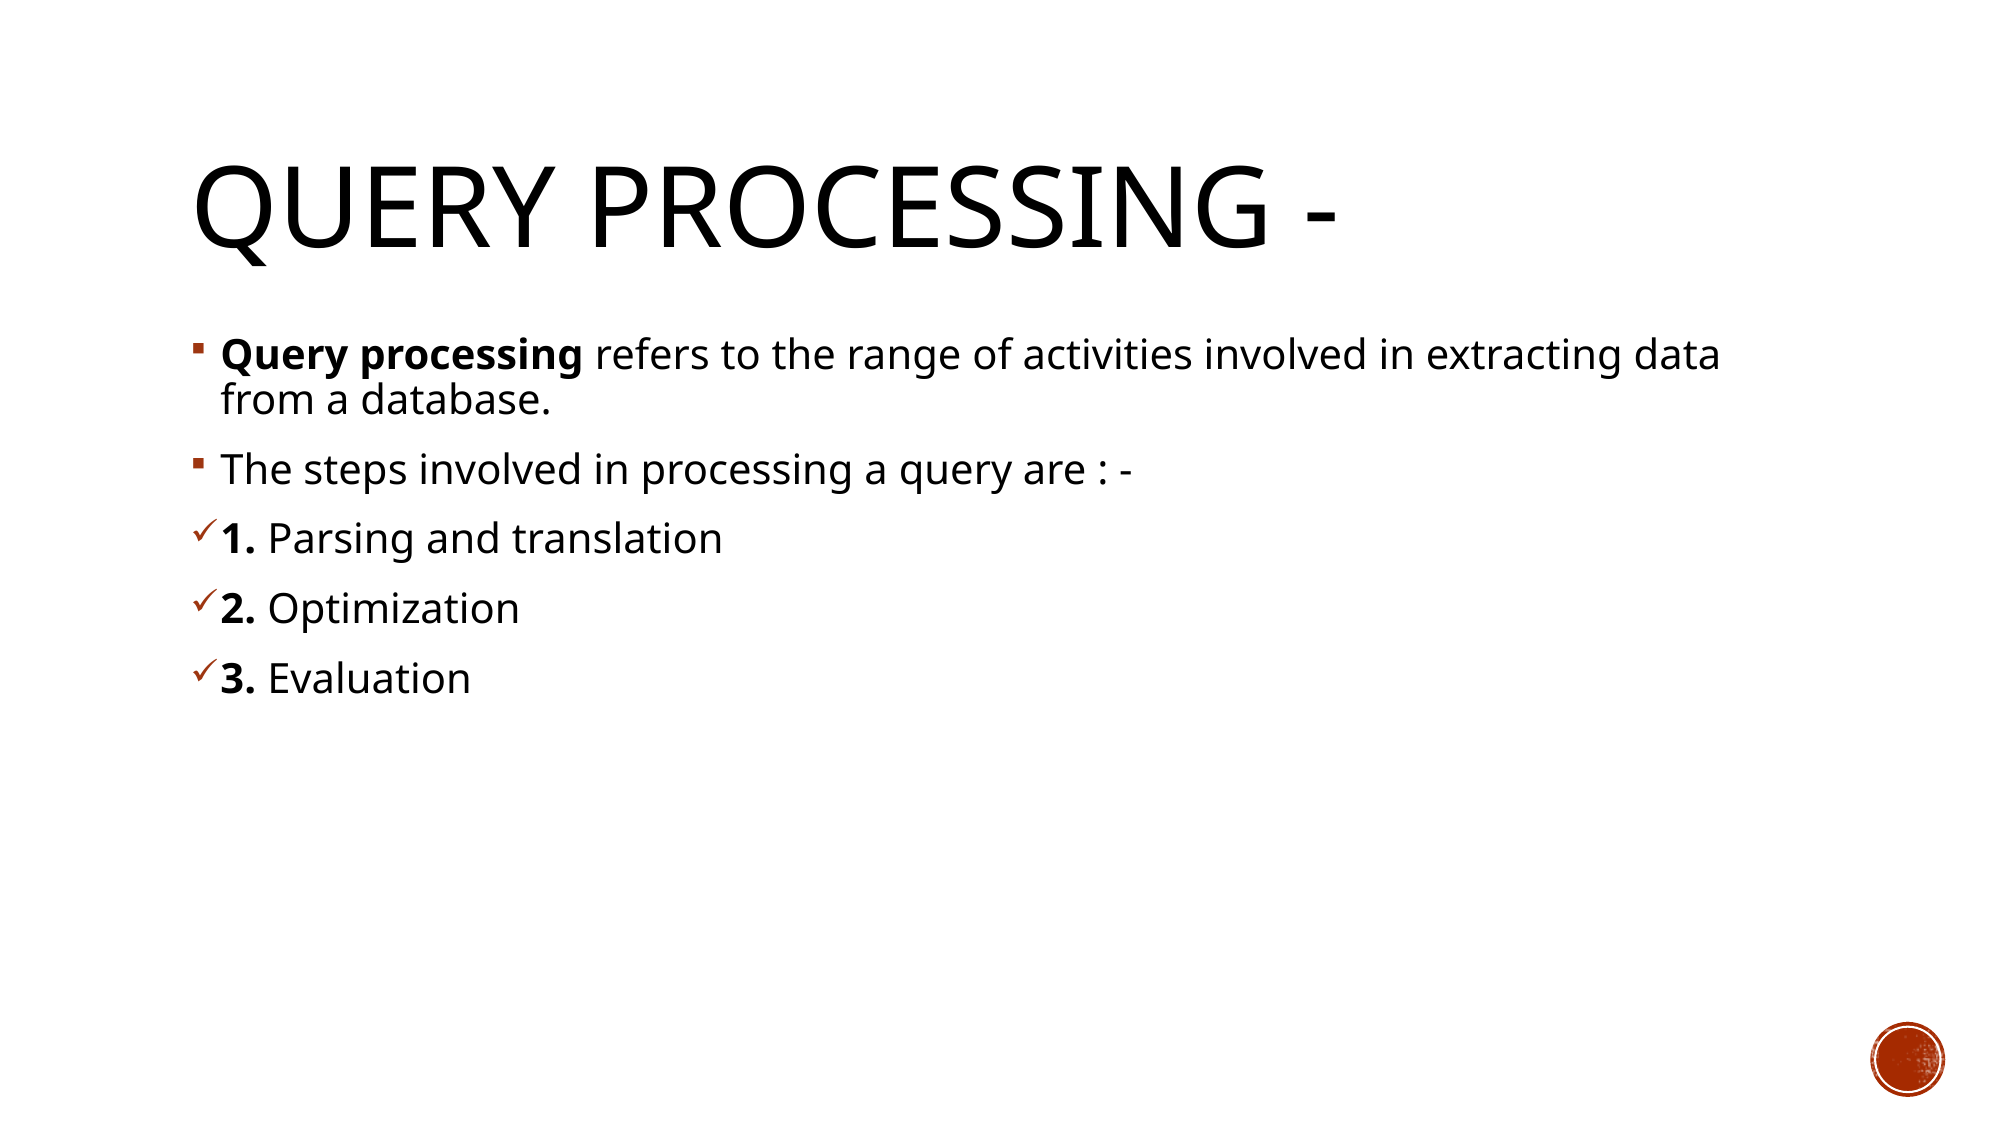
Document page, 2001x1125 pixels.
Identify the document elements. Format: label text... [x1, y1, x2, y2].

list Query processing refers to the range of activities involved in extracting data from a database. The steps involved in processing a query are : - 1. Parsing and translation 2. Optimization 3. Evaluation [175, 325, 1826, 991]
title Query processing - [175, 79, 1826, 325]
